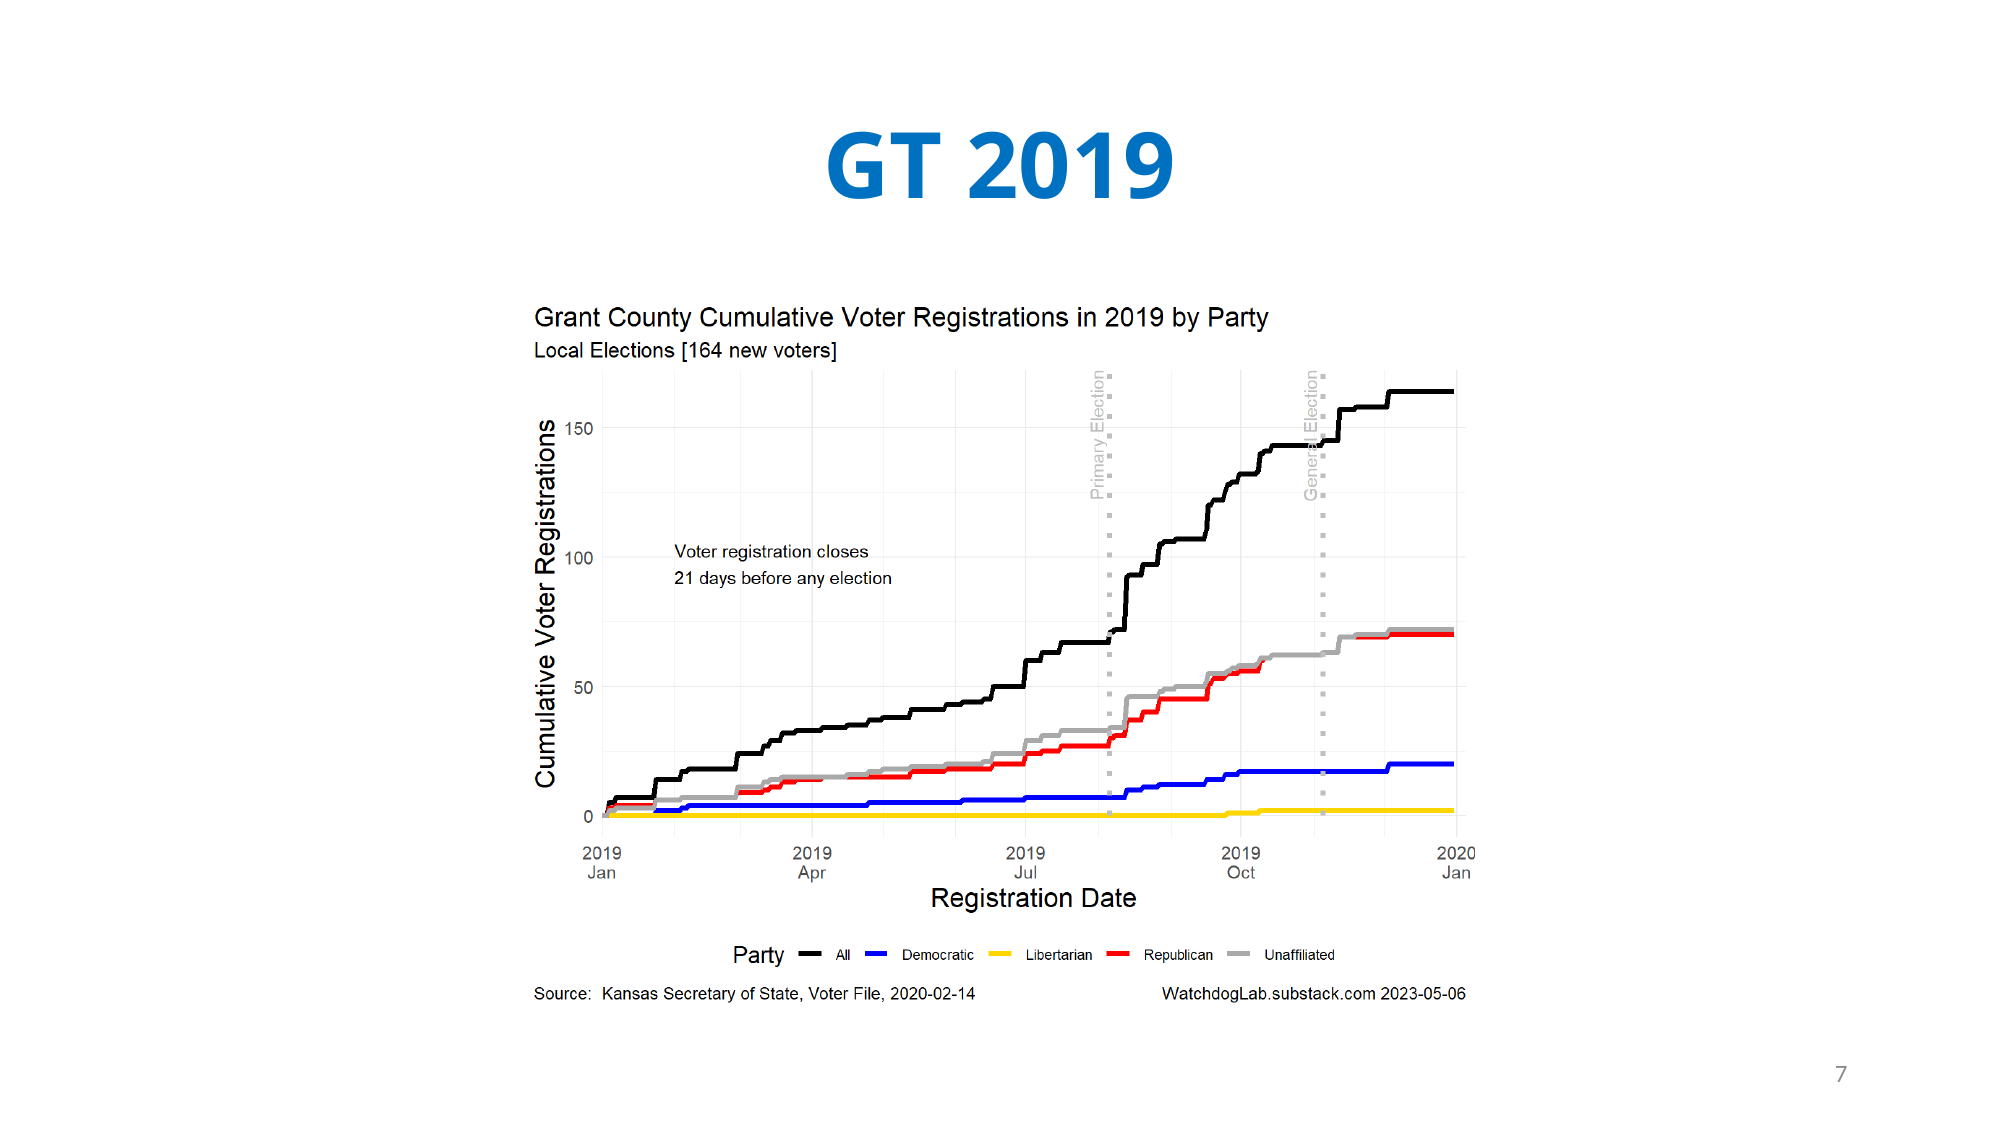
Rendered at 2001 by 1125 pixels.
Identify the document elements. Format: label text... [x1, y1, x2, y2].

title GT 2019 [137, 59, 1863, 278]
slide_number ‹#› [1412, 1042, 1863, 1103]
picture [524, 297, 1475, 1011]
